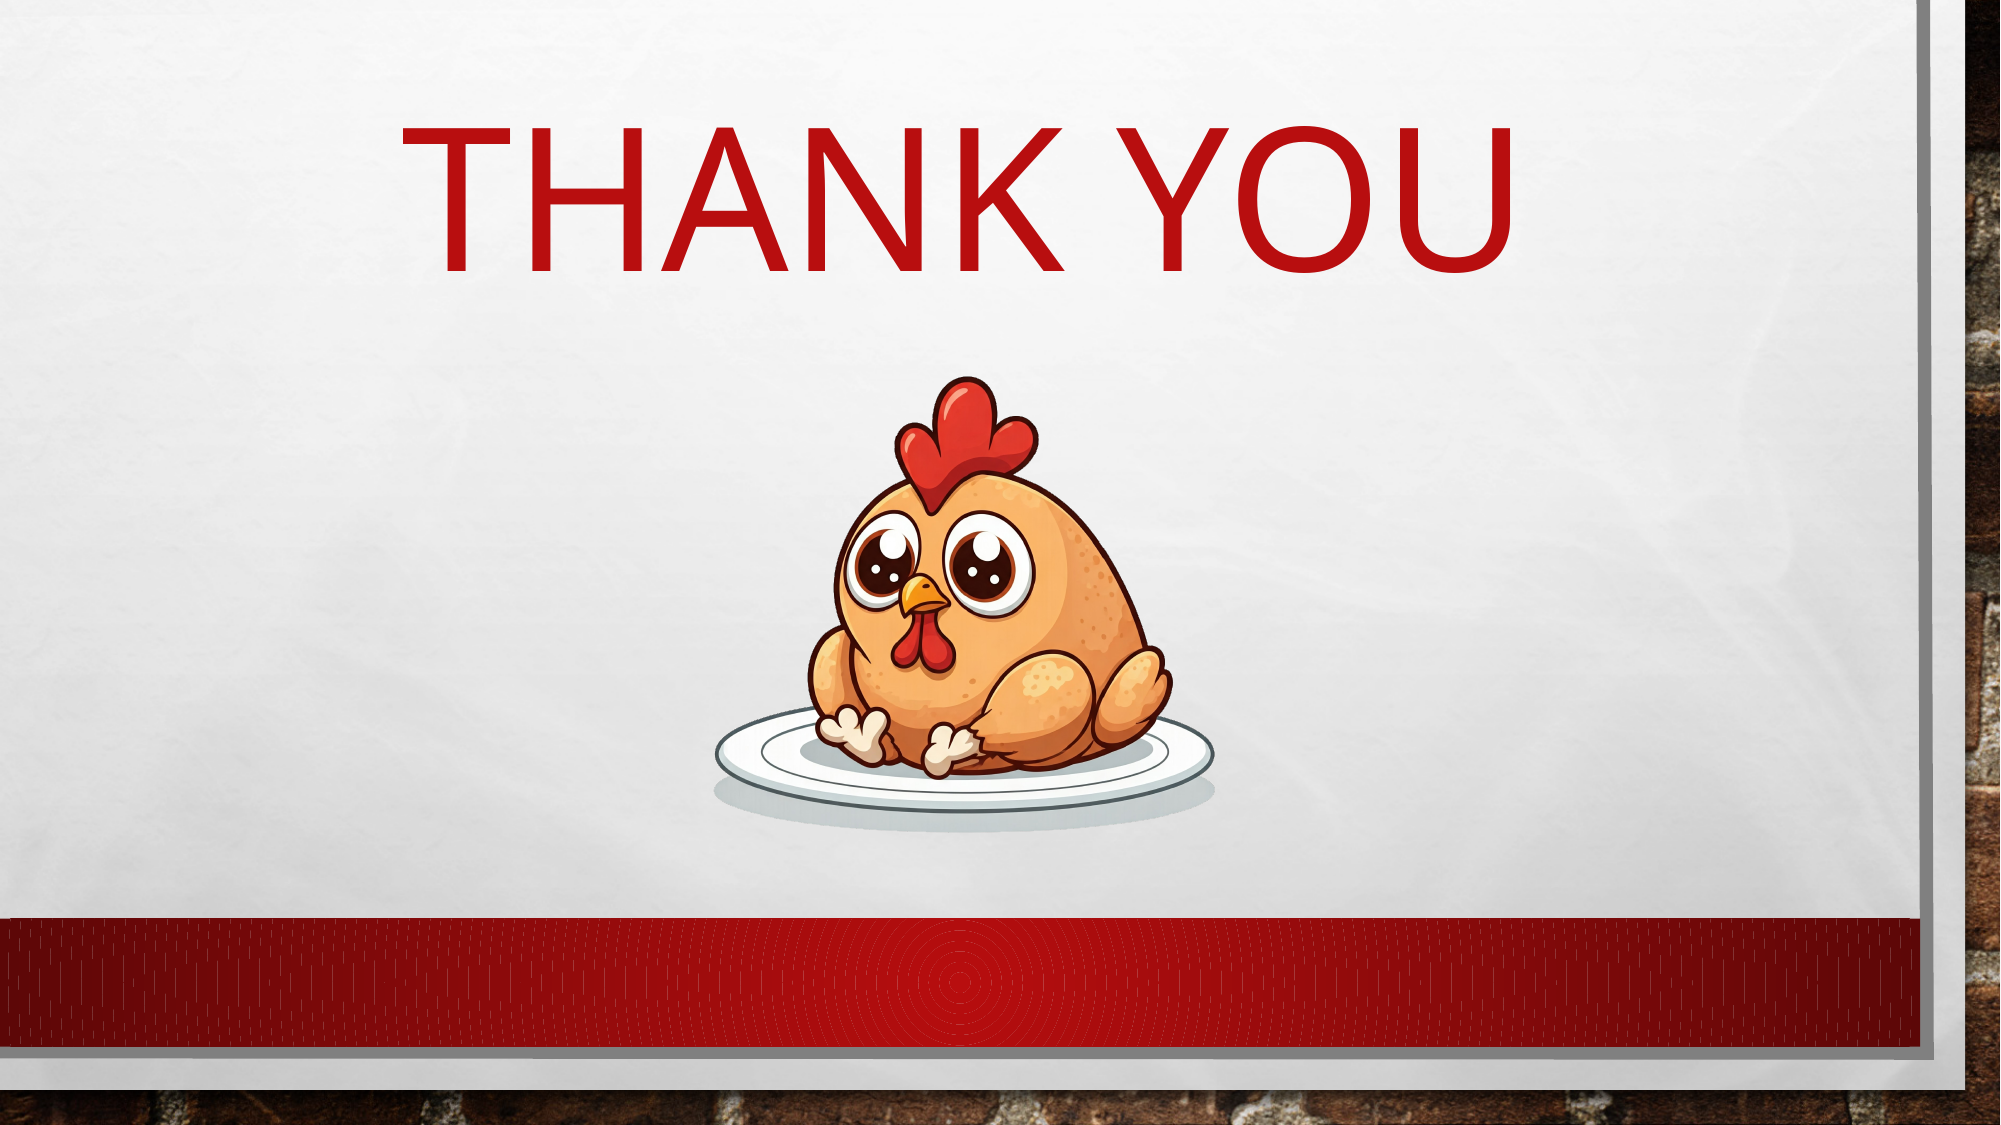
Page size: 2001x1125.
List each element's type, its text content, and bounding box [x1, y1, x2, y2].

title Thank you [112, 112, 1818, 302]
picture [0, 0, 2000, 1125]
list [482, 338, 1449, 883]
